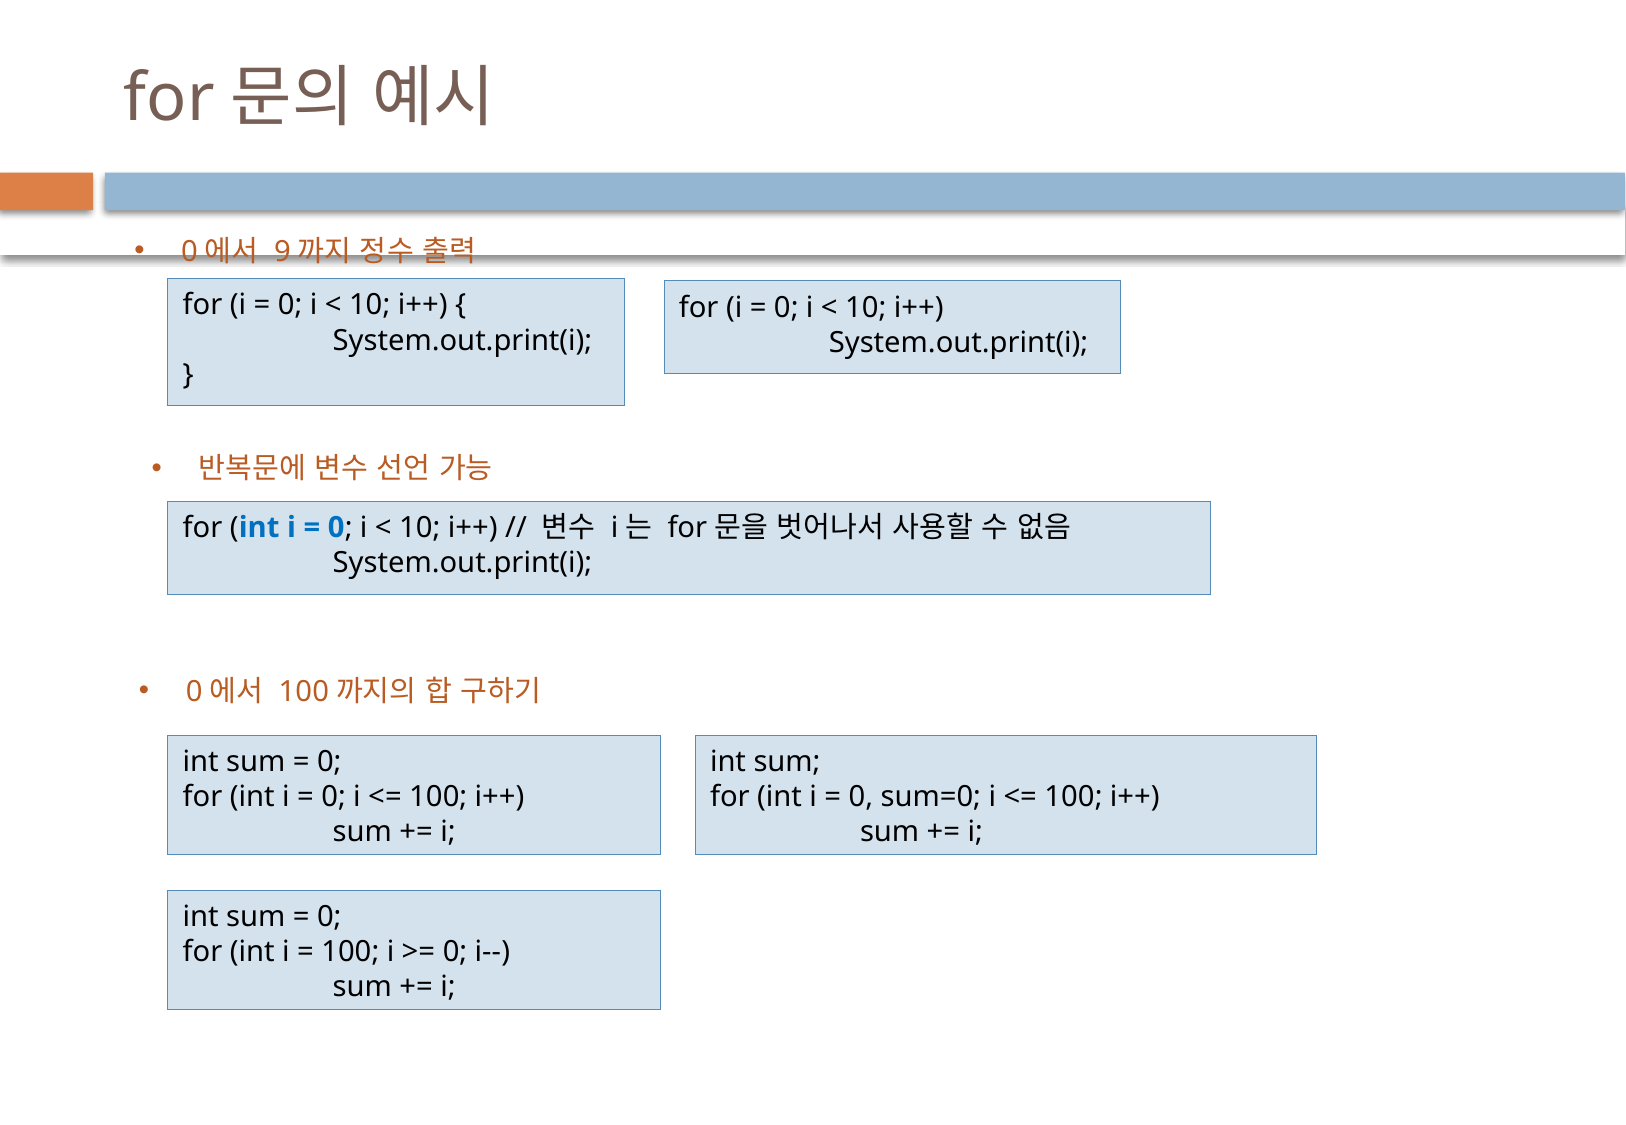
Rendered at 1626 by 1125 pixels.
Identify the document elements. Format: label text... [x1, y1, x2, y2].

text_box for (i = 0; i < 10; i++) { System.out.print(i); } [167, 278, 625, 406]
text_box for (i = 0; i < 10; i++) System.out.print(i); [664, 280, 1121, 374]
text_box 0에서 9까지 정수 출력 [119, 224, 500, 275]
text_box int sum; for (int i = 0, sum=0; i <= 100; i++) sum += i; [695, 735, 1317, 855]
text_box int sum = 0; for (int i = 0; i <= 100; i++) sum += i; [167, 735, 661, 855]
text_box 반복문에 변수 선언 가능 [136, 442, 509, 493]
text_box for (int i = 0; i < 10; i++) // 변수 i는 for문을 벗어나서 사용할 수 없음 System.out.print(i); [167, 501, 1211, 595]
text_box int sum = 0; for (int i = 100; i >= 0; i--) sum += i; [167, 890, 661, 1010]
title for문의 예시 [108, 37, 1558, 149]
text_box 0에서 100까지의 합 구하기 [124, 665, 557, 715]
